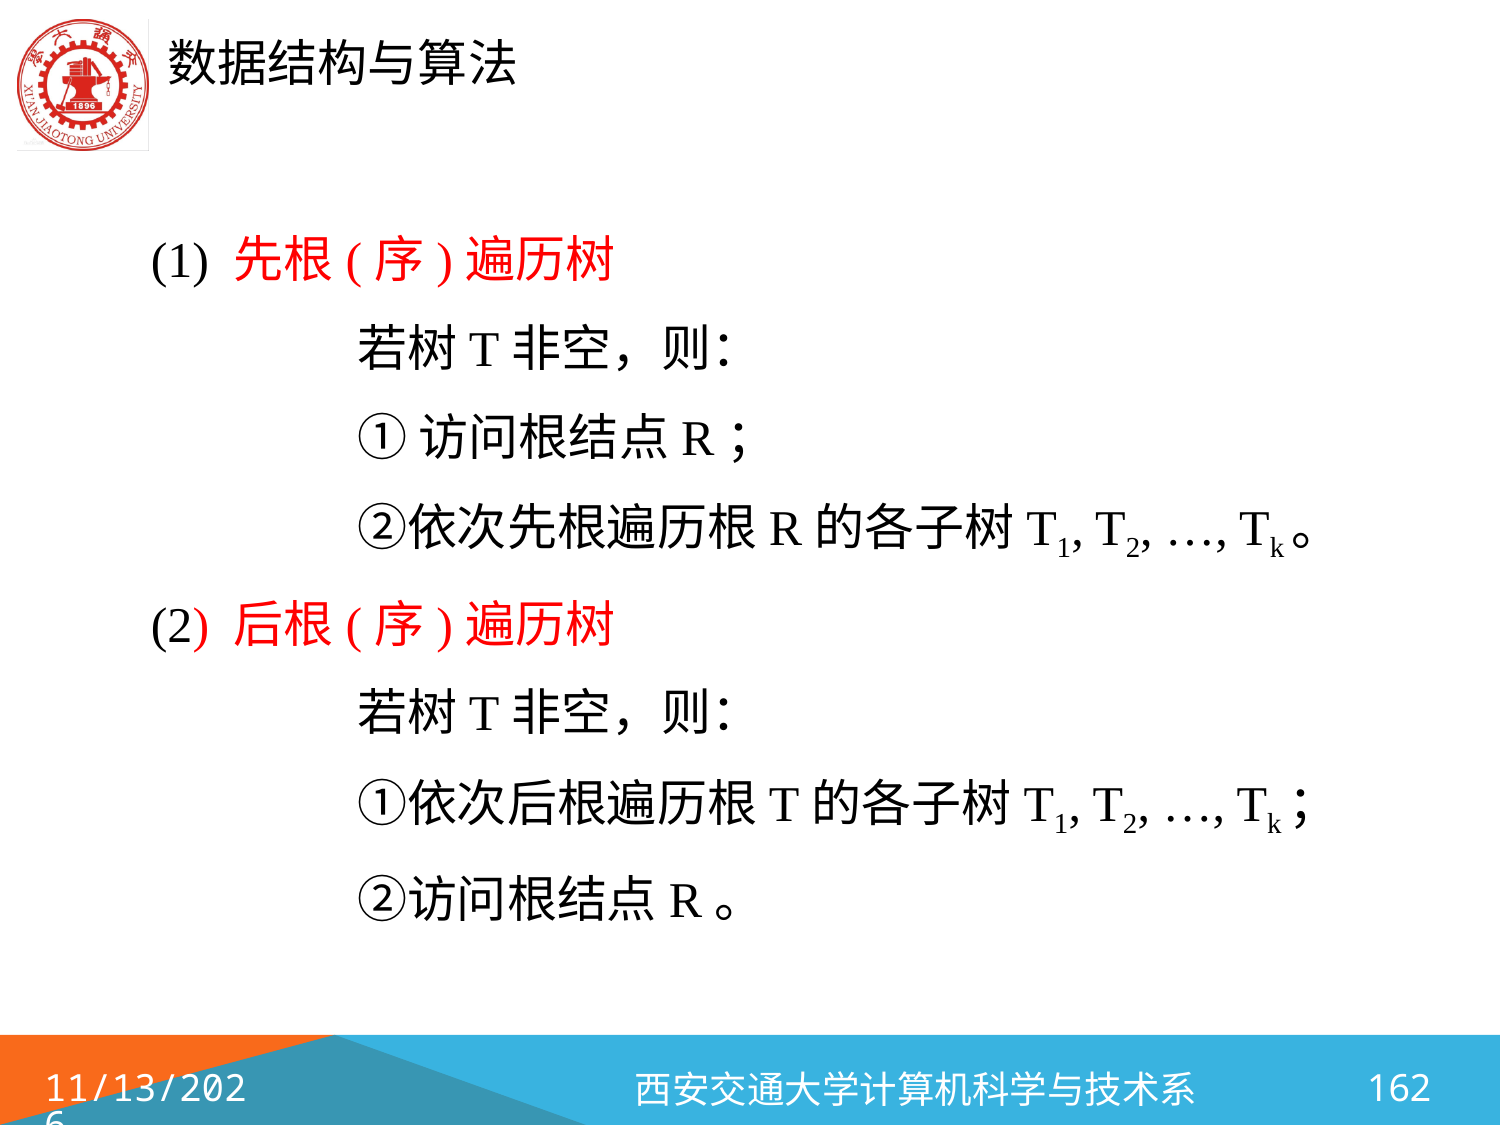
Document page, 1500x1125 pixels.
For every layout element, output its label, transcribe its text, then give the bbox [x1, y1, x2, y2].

picture [17, 19, 149, 151]
list (1) 先根(序)遍历树 若树T非空，则： ①访问根结点R； ②依次先根遍历根R的各子树T1, T2, …, Tk。 (2) 后根(序)遍历树 若树T非空，则： ①依次后根遍历根T的各子树T1, T2, …, Tk； ②访问根结点R。 [135, 208, 1412, 965]
